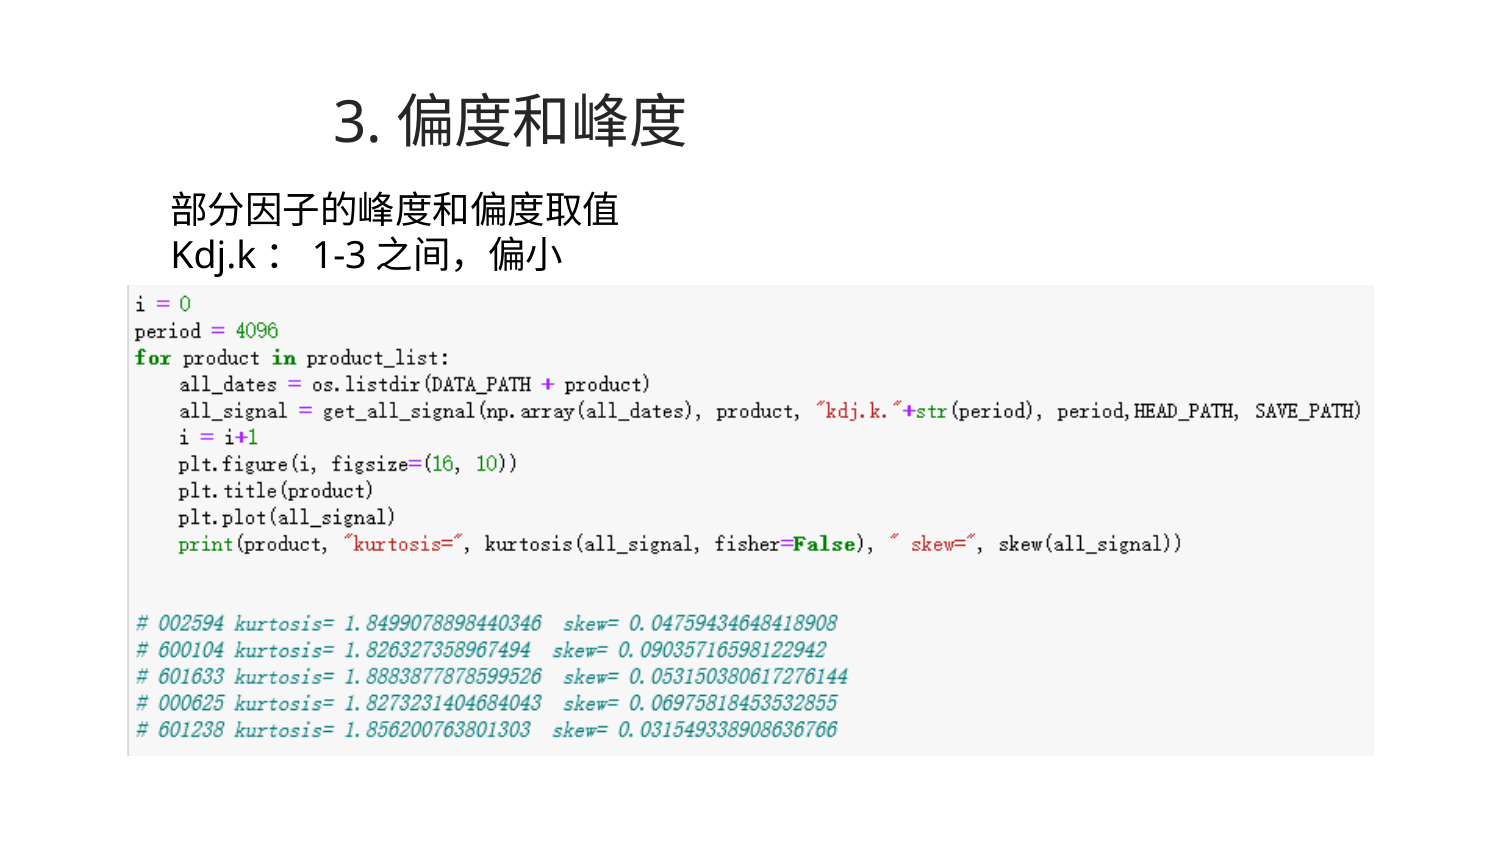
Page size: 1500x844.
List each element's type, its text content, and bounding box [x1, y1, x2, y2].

title 3.偏度和峰度 [319, 76, 1416, 180]
text_box 部分因子的峰度和偏度取值 Kdj.k：1-3之间，偏小 [155, 179, 1332, 284]
picture [126, 284, 1374, 756]
